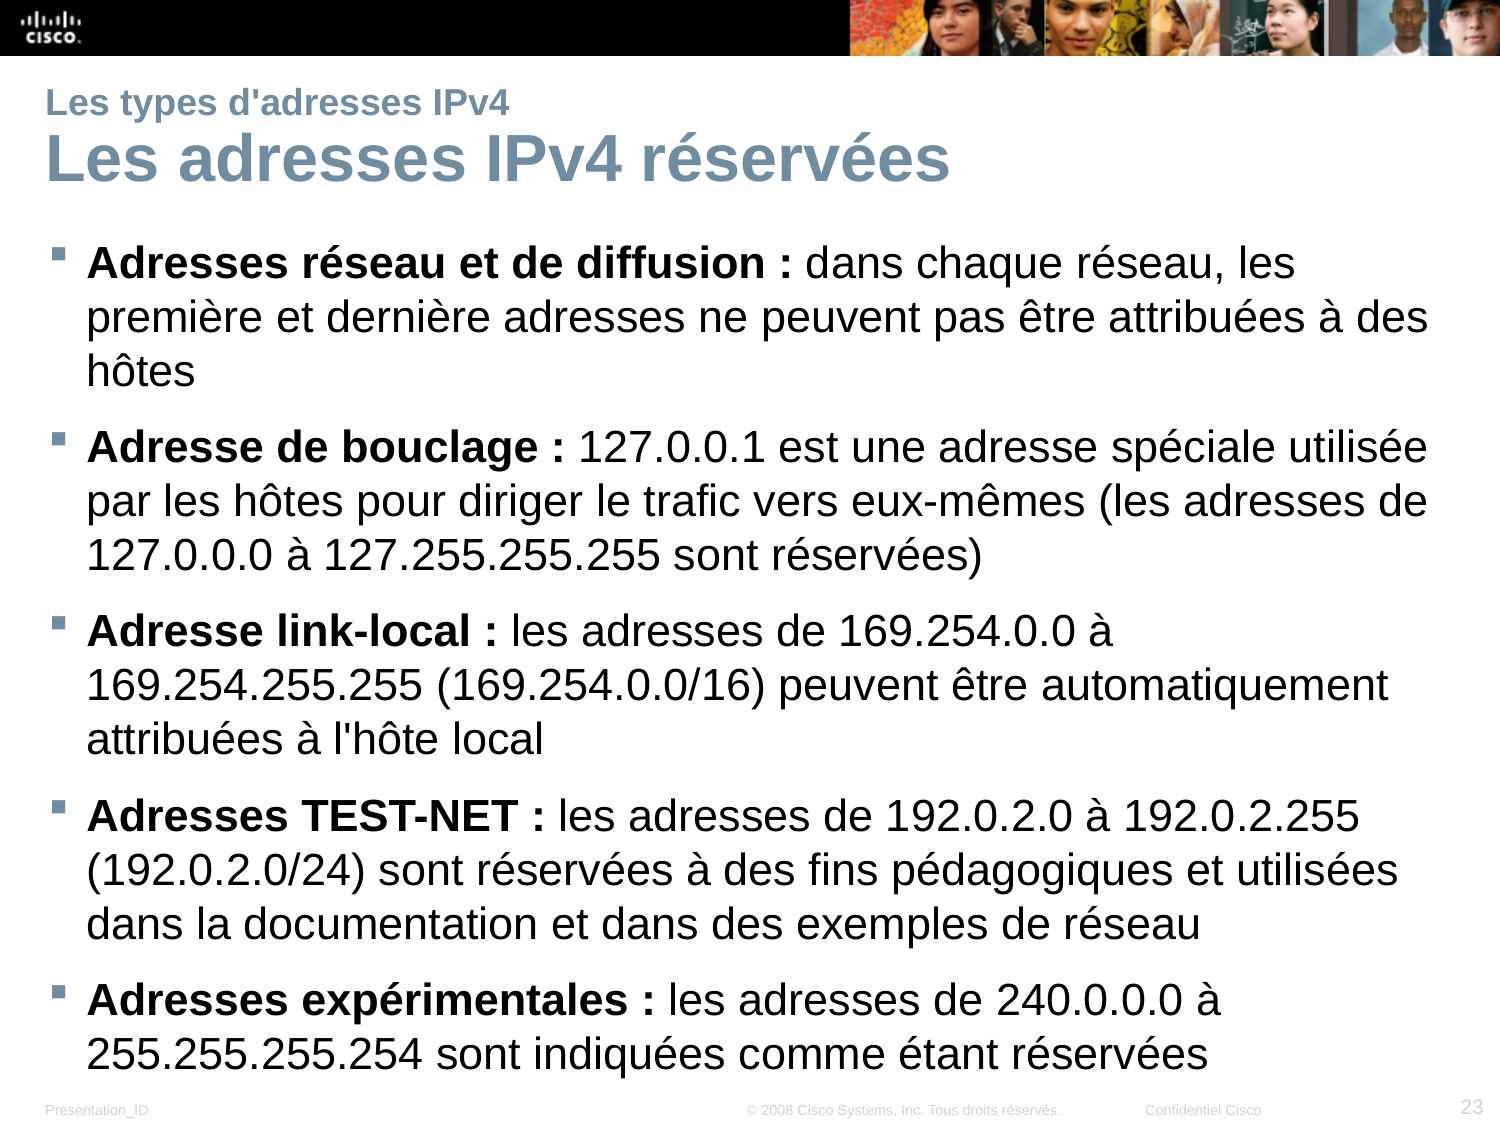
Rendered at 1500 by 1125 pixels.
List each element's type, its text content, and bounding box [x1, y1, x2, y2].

title Les types d'adresses IPv4 Les adresses IPv4 réservées [31, 64, 1471, 203]
picture [0, 0, 1500, 56]
list Adresses réseau et de diffusion : dans chaque réseau, les première et dernière adresses ne peuvent pas être attribuées à des hôtes Adresse de bouclage : 127.0.0.1 est une adresse spéciale utilisée par les hôtes pour diriger le trafic vers eux-mêmes (les adresses de 127.0.0.0 à 127.255.255.255 sont réservées) Adresse link-local : les adresses de 169.254.0.0 à 169.254.255.255 (169.254.0.0/16) peuvent être automatiquement attribuées à l'hôte local Adresses TEST-NET : les adresses de 192.0.2.0 à 192.0.2.255 (192.0.2.0/24) sont réservées à des fins pédagogiques et utilisées dans la documentation et dans des exemples de réseau Adresses expérimentales : les adresses de 240.0.0.0 à 255.255.255.254 sont indiquées comme étant réservées [34, 226, 1468, 1098]
